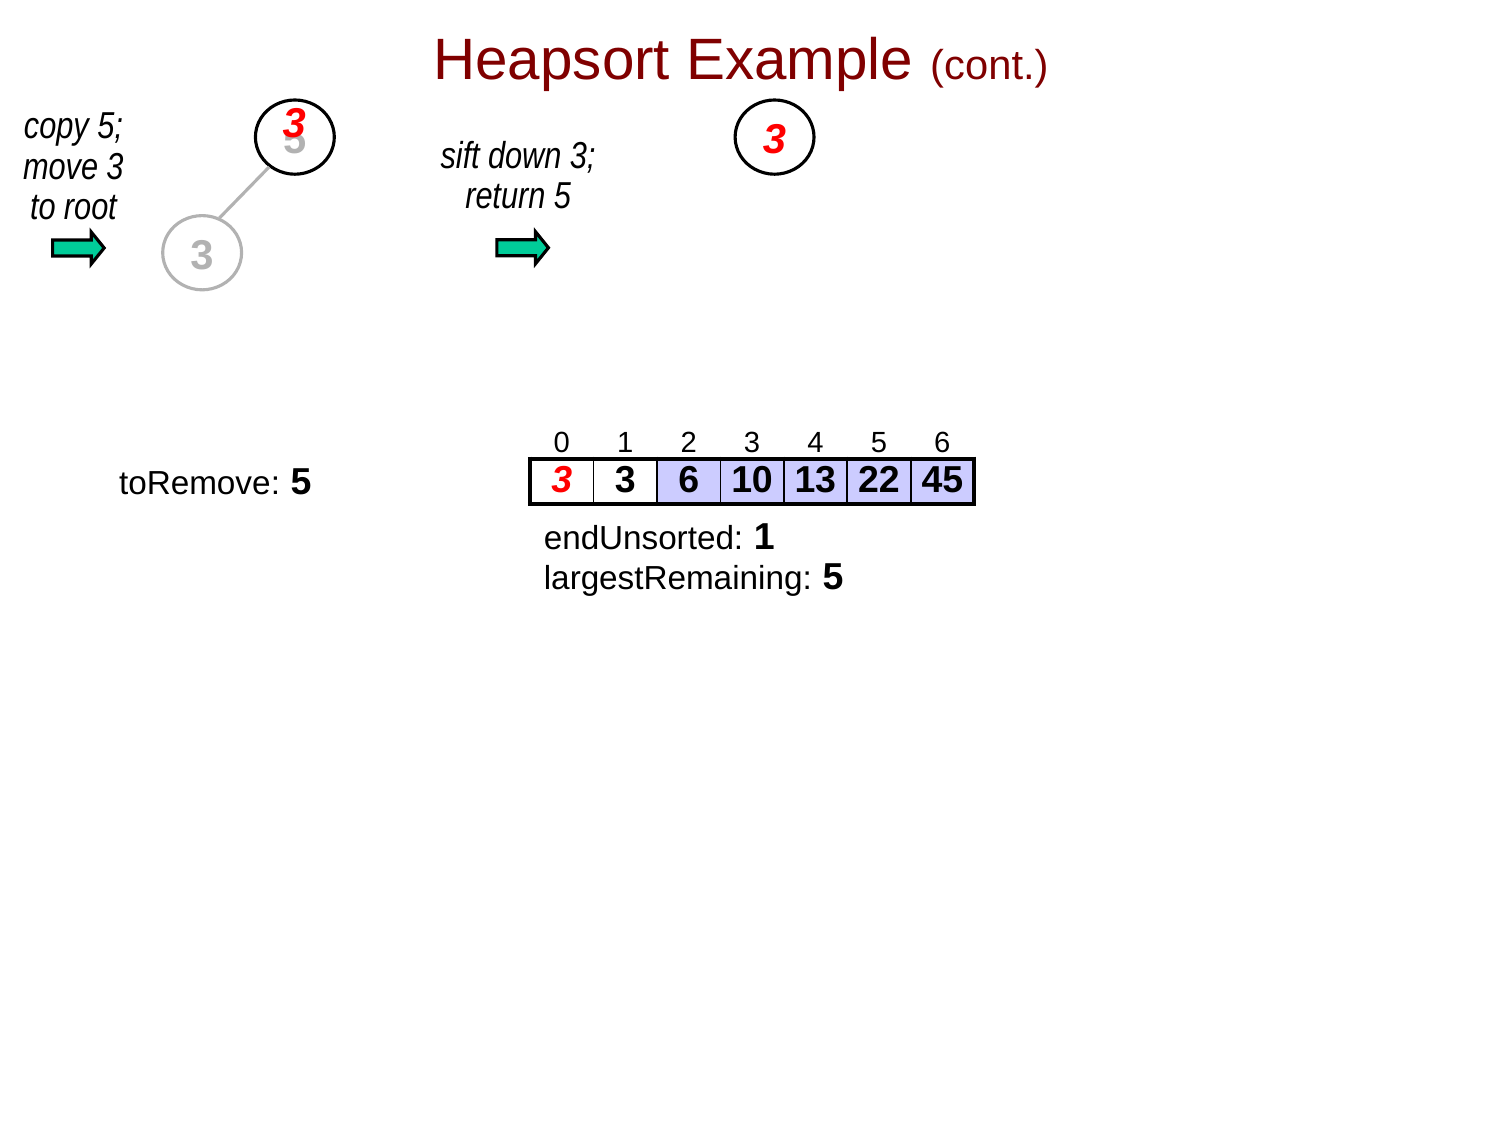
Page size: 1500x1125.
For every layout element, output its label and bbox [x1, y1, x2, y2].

text_box [425, 128, 611, 225]
table_cell [721, 461, 783, 502]
text_box [91, 253, 101, 264]
text_box [528, 509, 859, 606]
table_cell [532, 461, 593, 502]
table_cell [848, 461, 910, 502]
text_box [162, 84, 335, 290]
text_box [8, 99, 139, 256]
text_box [104, 449, 327, 510]
title [96, 0, 1386, 126]
table_cell [594, 461, 656, 502]
table_cell [912, 461, 972, 502]
table_header [530, 416, 974, 457]
table_cell [785, 461, 846, 502]
table_cell [658, 461, 720, 502]
text_box [496, 231, 549, 264]
text_box [735, 99, 815, 175]
